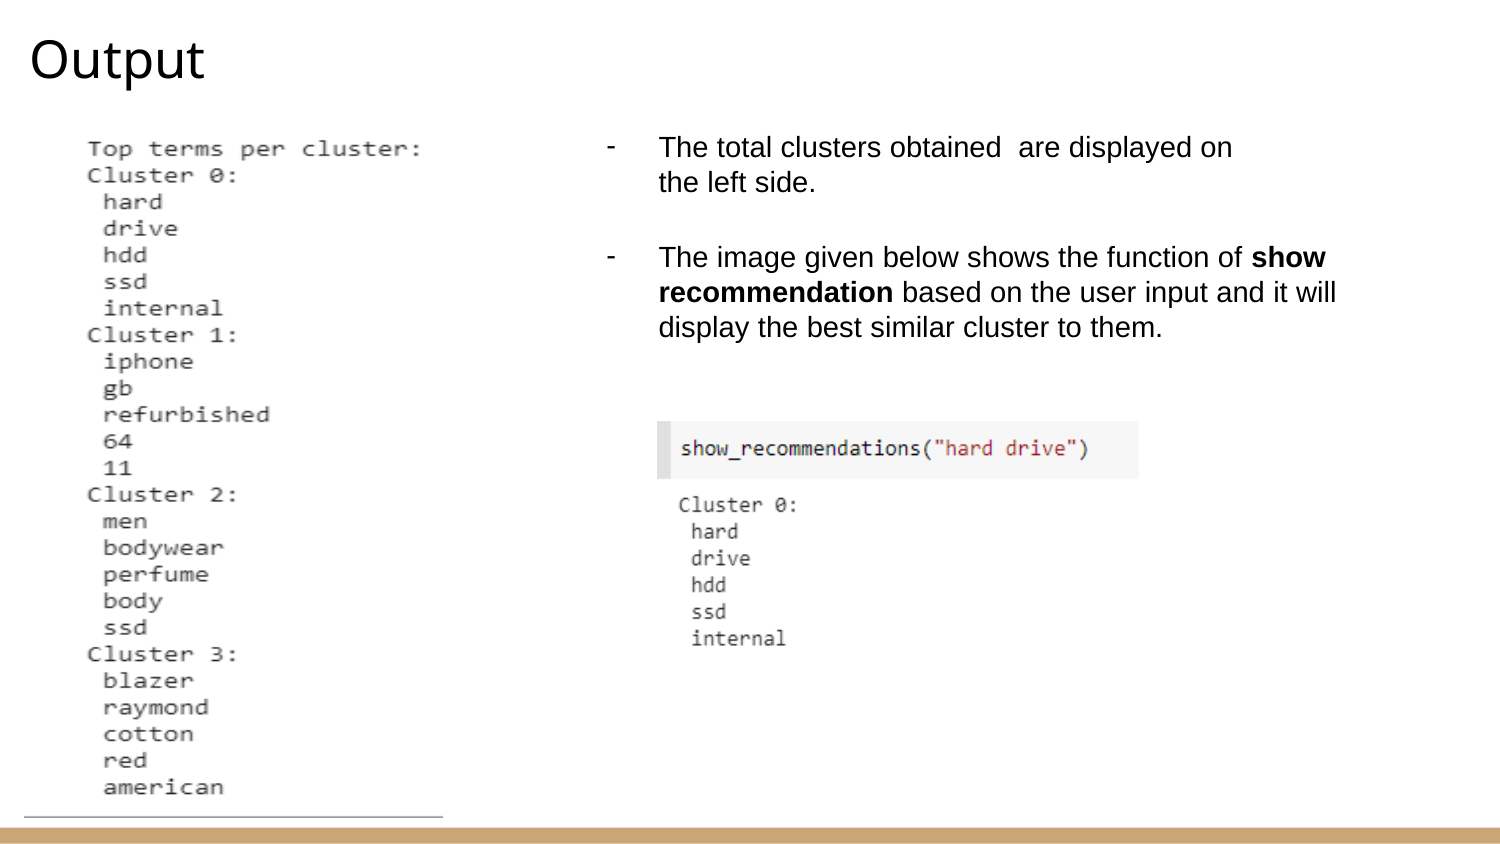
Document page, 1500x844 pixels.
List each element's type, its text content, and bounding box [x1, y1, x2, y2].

picture [24, 128, 443, 819]
title Output [14, 9, 887, 104]
picture [657, 421, 1139, 660]
text_box The image given below shows the function of show recommendation based on the user input and it will display the best similar cluster to them. [568, 222, 1451, 358]
text_box The total clusters obtained are displayed on the left side. [568, 112, 1276, 213]
